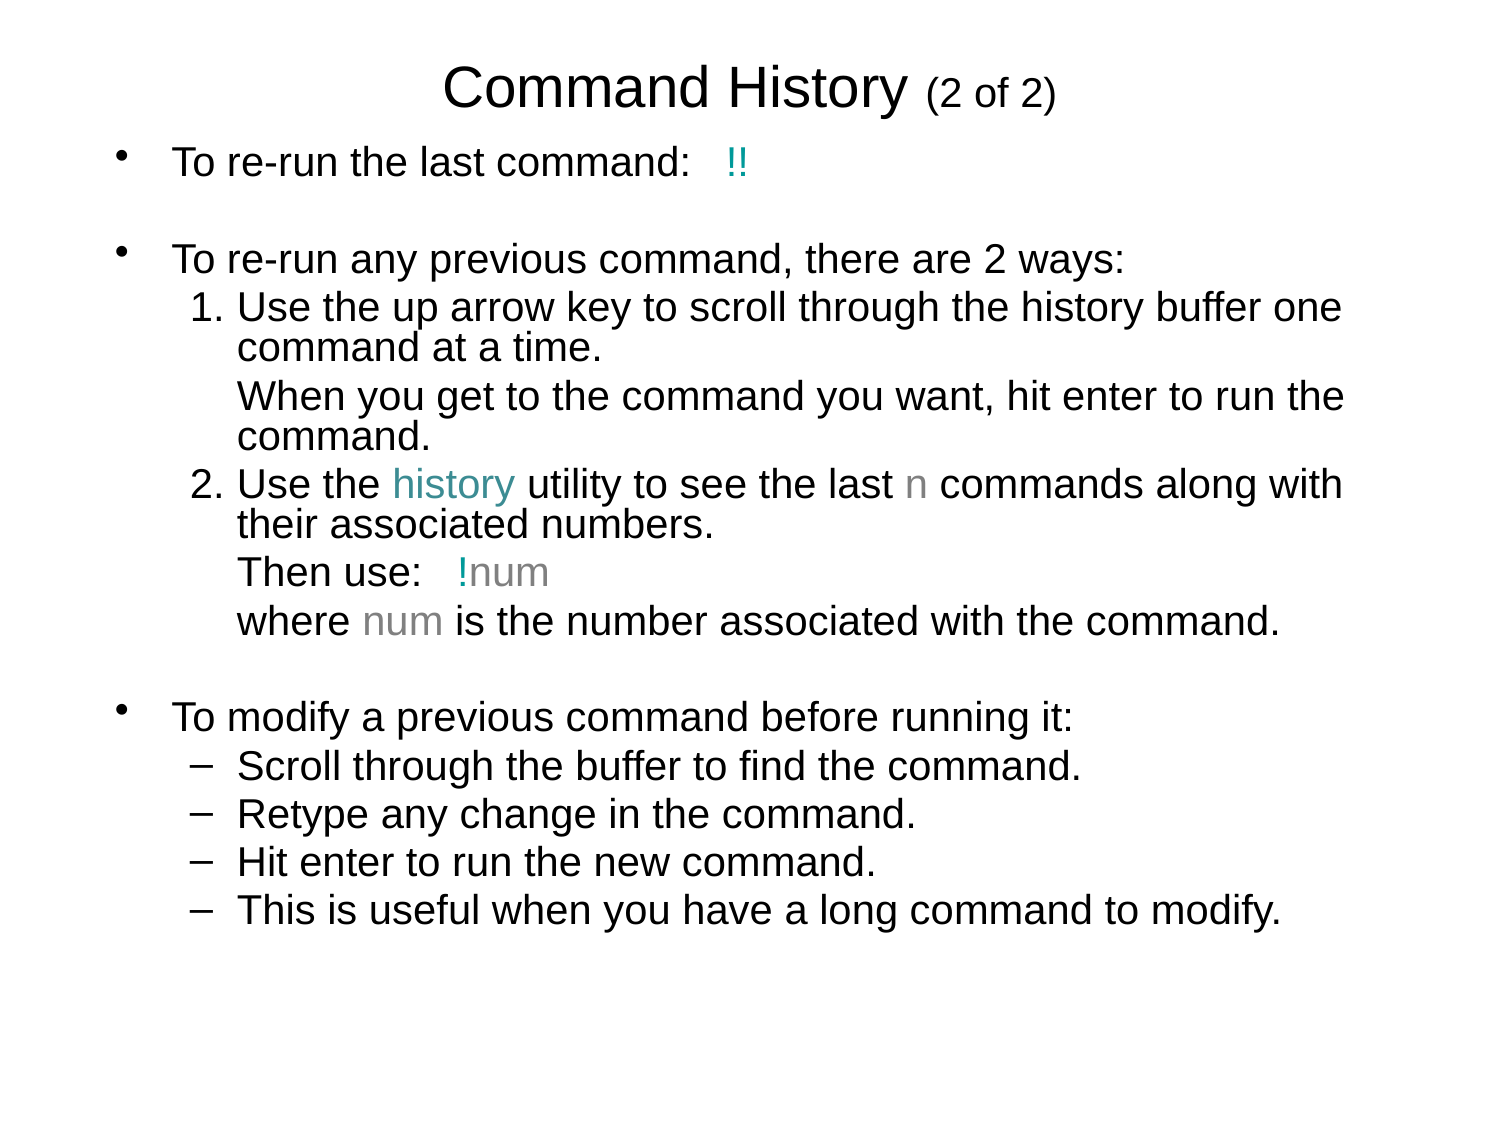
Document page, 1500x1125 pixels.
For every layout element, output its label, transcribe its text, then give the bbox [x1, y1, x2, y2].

title Command History (2 of 2) [74, 37, 1426, 131]
list To re-run the last command: !! To re-run any previous command, there are 2 ways: Use the up arrow key to scroll through the history buffer one command at a time. When you get to the command you want, hit enter to run the command. Use the history utility to see the last n commands along with their associated numbers. Then use: !num where num is the number associated with the command. To modify a previous command before running it: Scroll through the buffer to find the command. Retype any change in the command. Hit enter to run the new command. This is useful when you have a long command to modify. [99, 137, 1413, 976]
